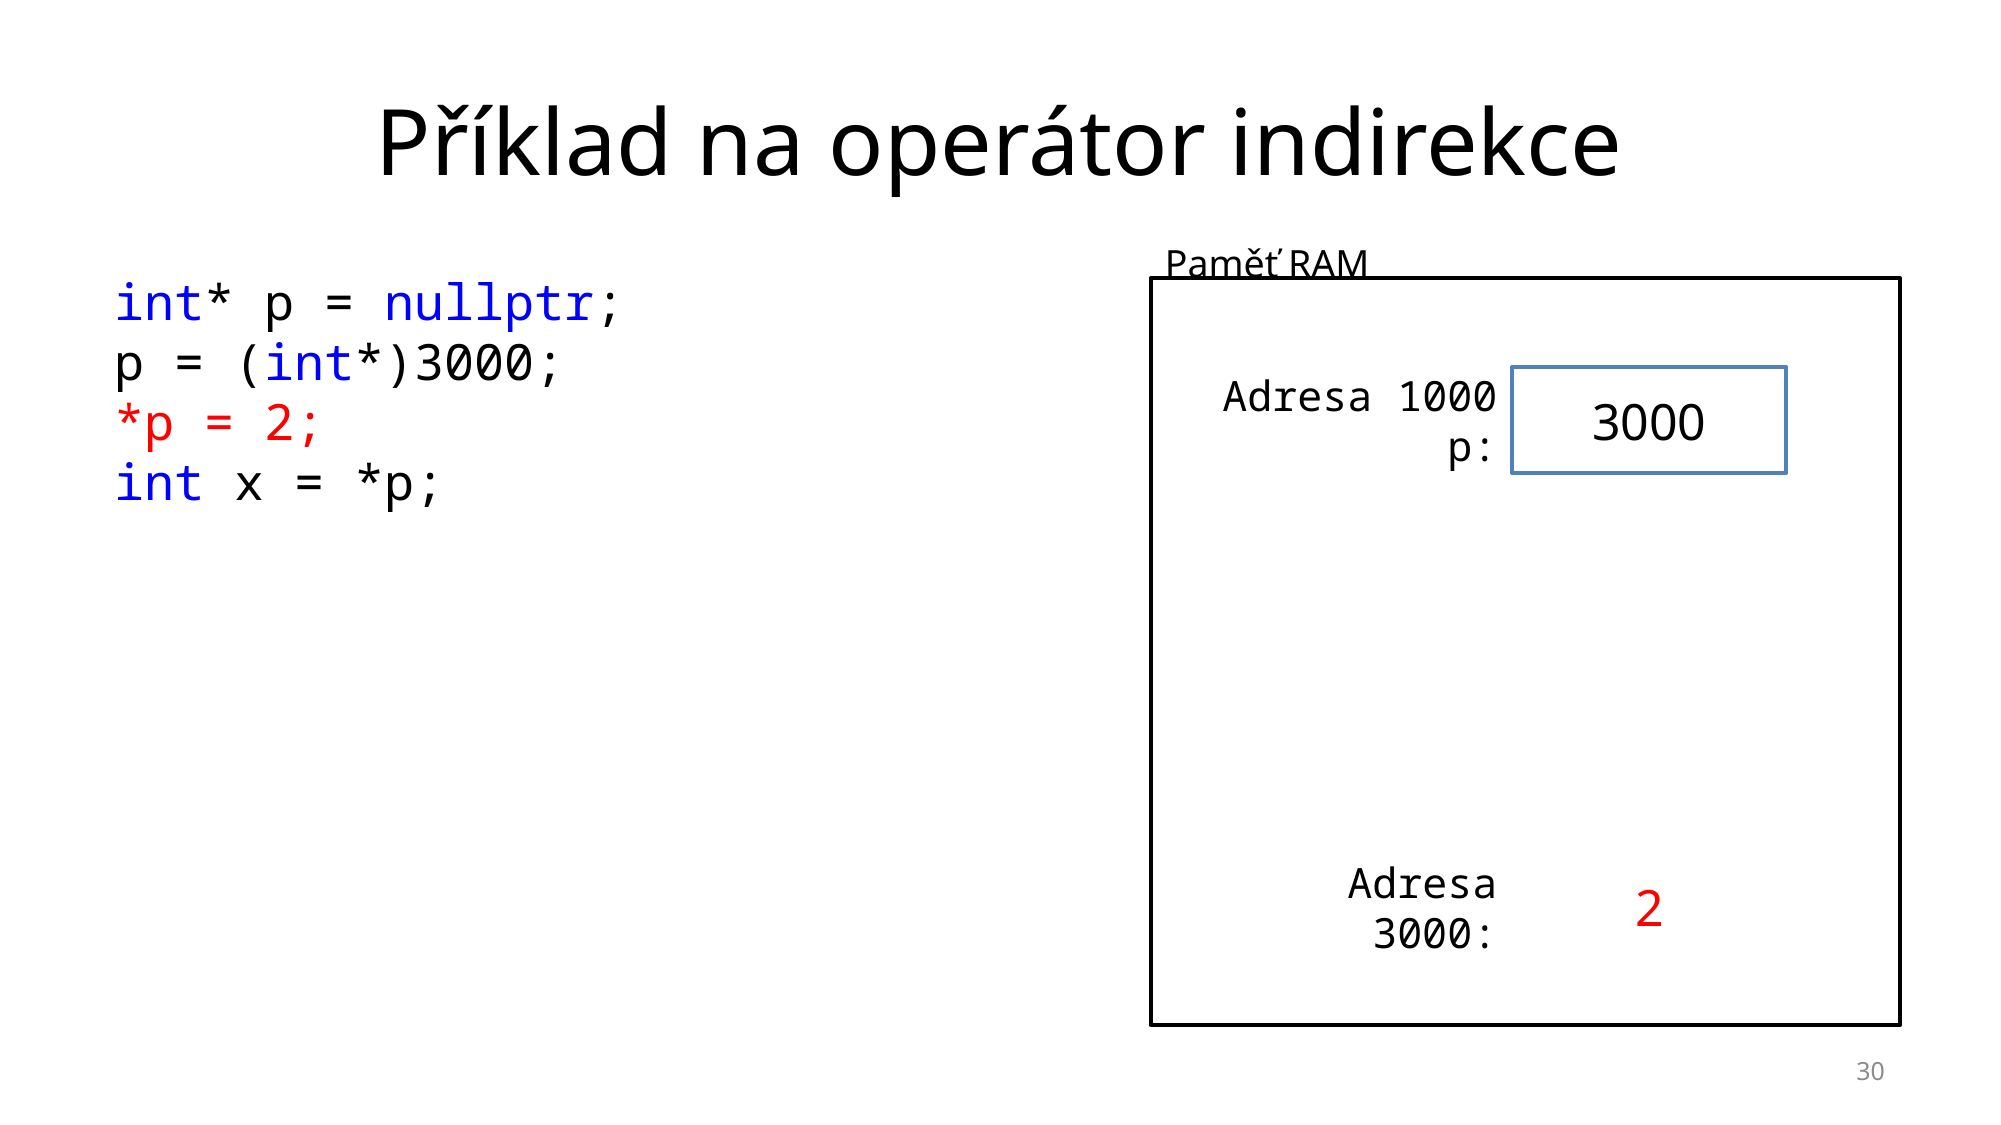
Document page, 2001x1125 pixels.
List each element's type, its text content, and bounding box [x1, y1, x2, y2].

text_box Adresa 1000 p: [1199, 362, 1512, 478]
text_box 3000 [1512, 365, 1788, 475]
text_box Adresa 3000: [1199, 849, 1512, 964]
slide_number 30 [1433, 1042, 1900, 1103]
text_box 2 [1512, 852, 1788, 962]
title Příklad na operátor indirekce [99, 45, 1900, 233]
text_box Paměť RAM [1150, 232, 1429, 293]
text_box int* p = nullptr; p = (int*)3000; *p = 2; int x = *p; [99, 262, 1037, 518]
text_box [1149, 276, 1902, 1027]
